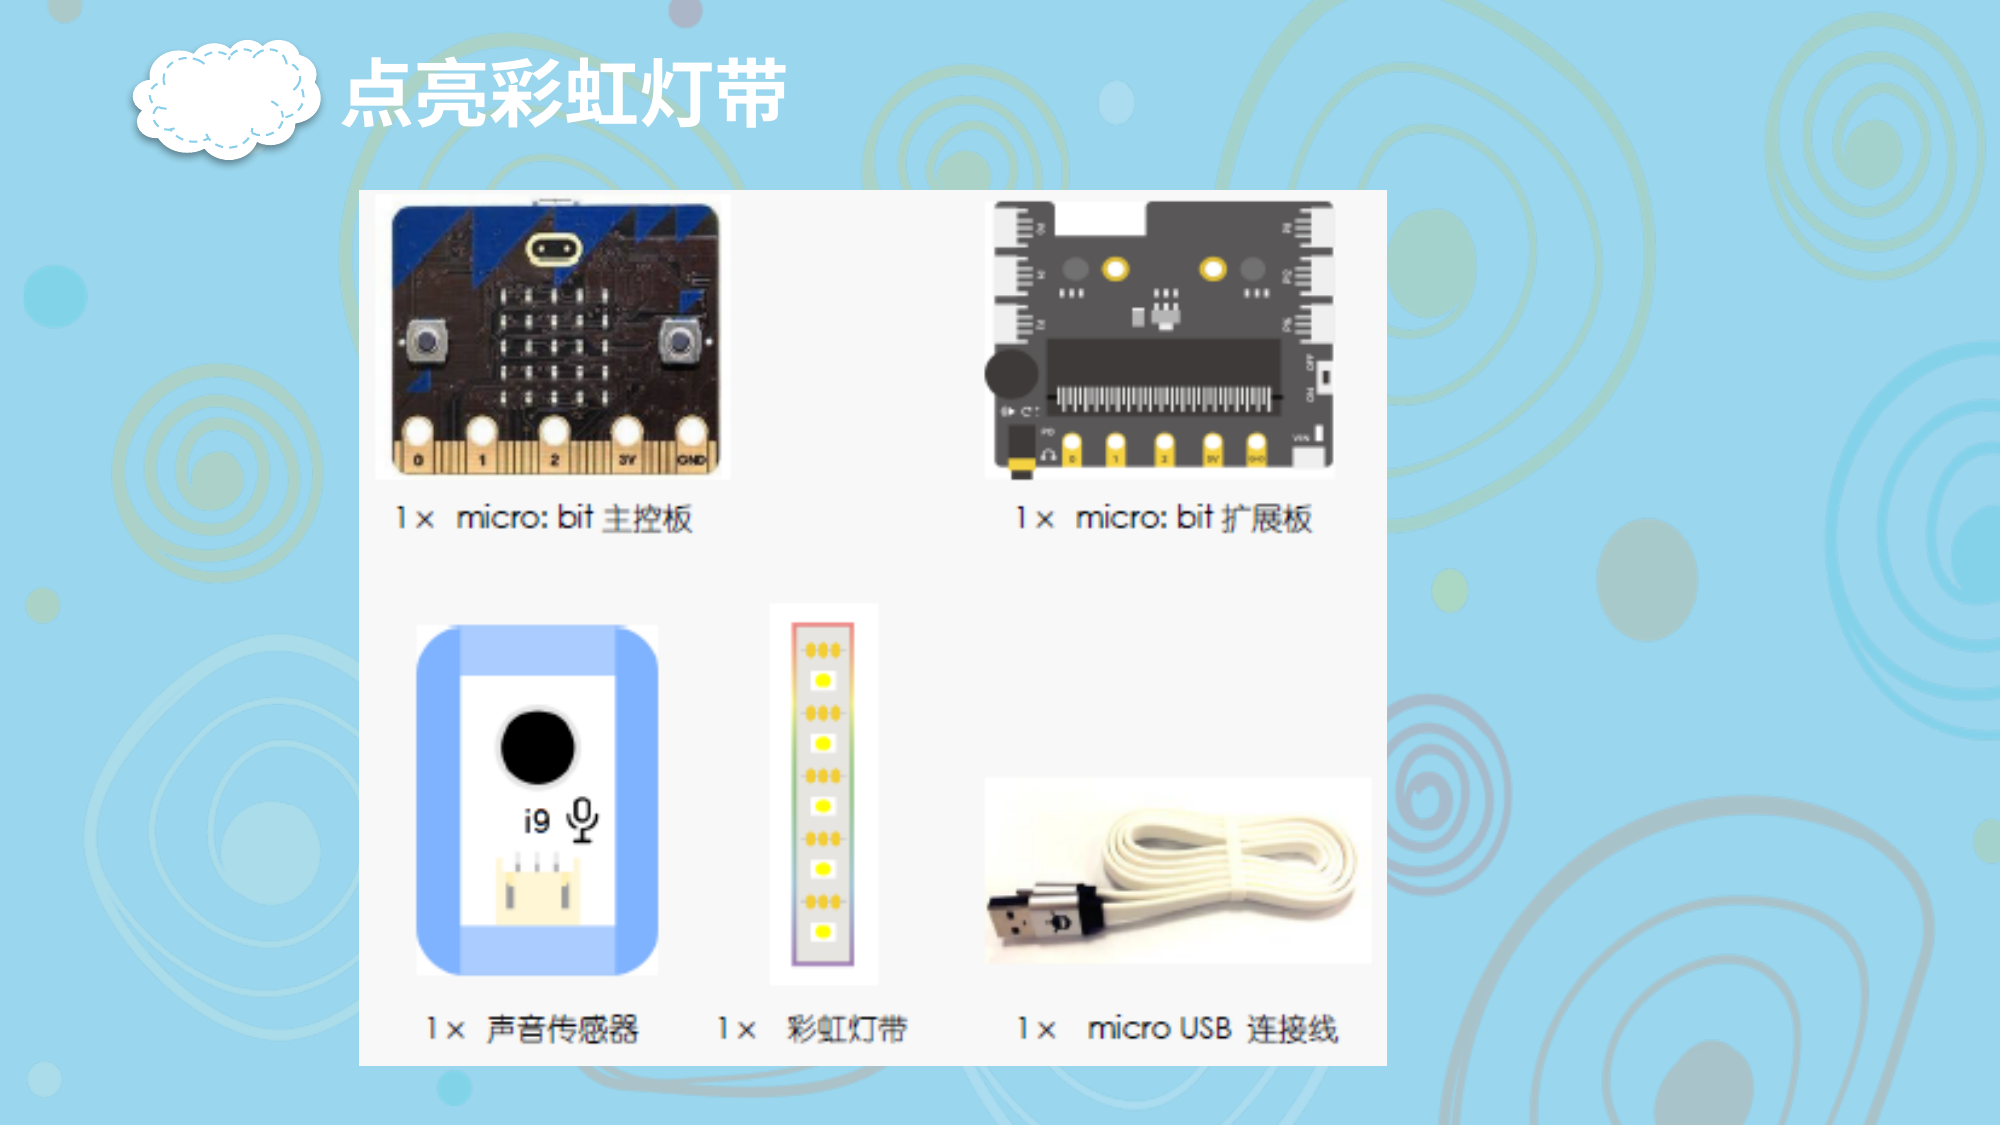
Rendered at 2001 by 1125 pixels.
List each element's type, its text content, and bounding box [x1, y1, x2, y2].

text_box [132, 39, 321, 160]
picture [359, 190, 1387, 1066]
text_box 点亮彩虹灯带 [324, 39, 1387, 145]
